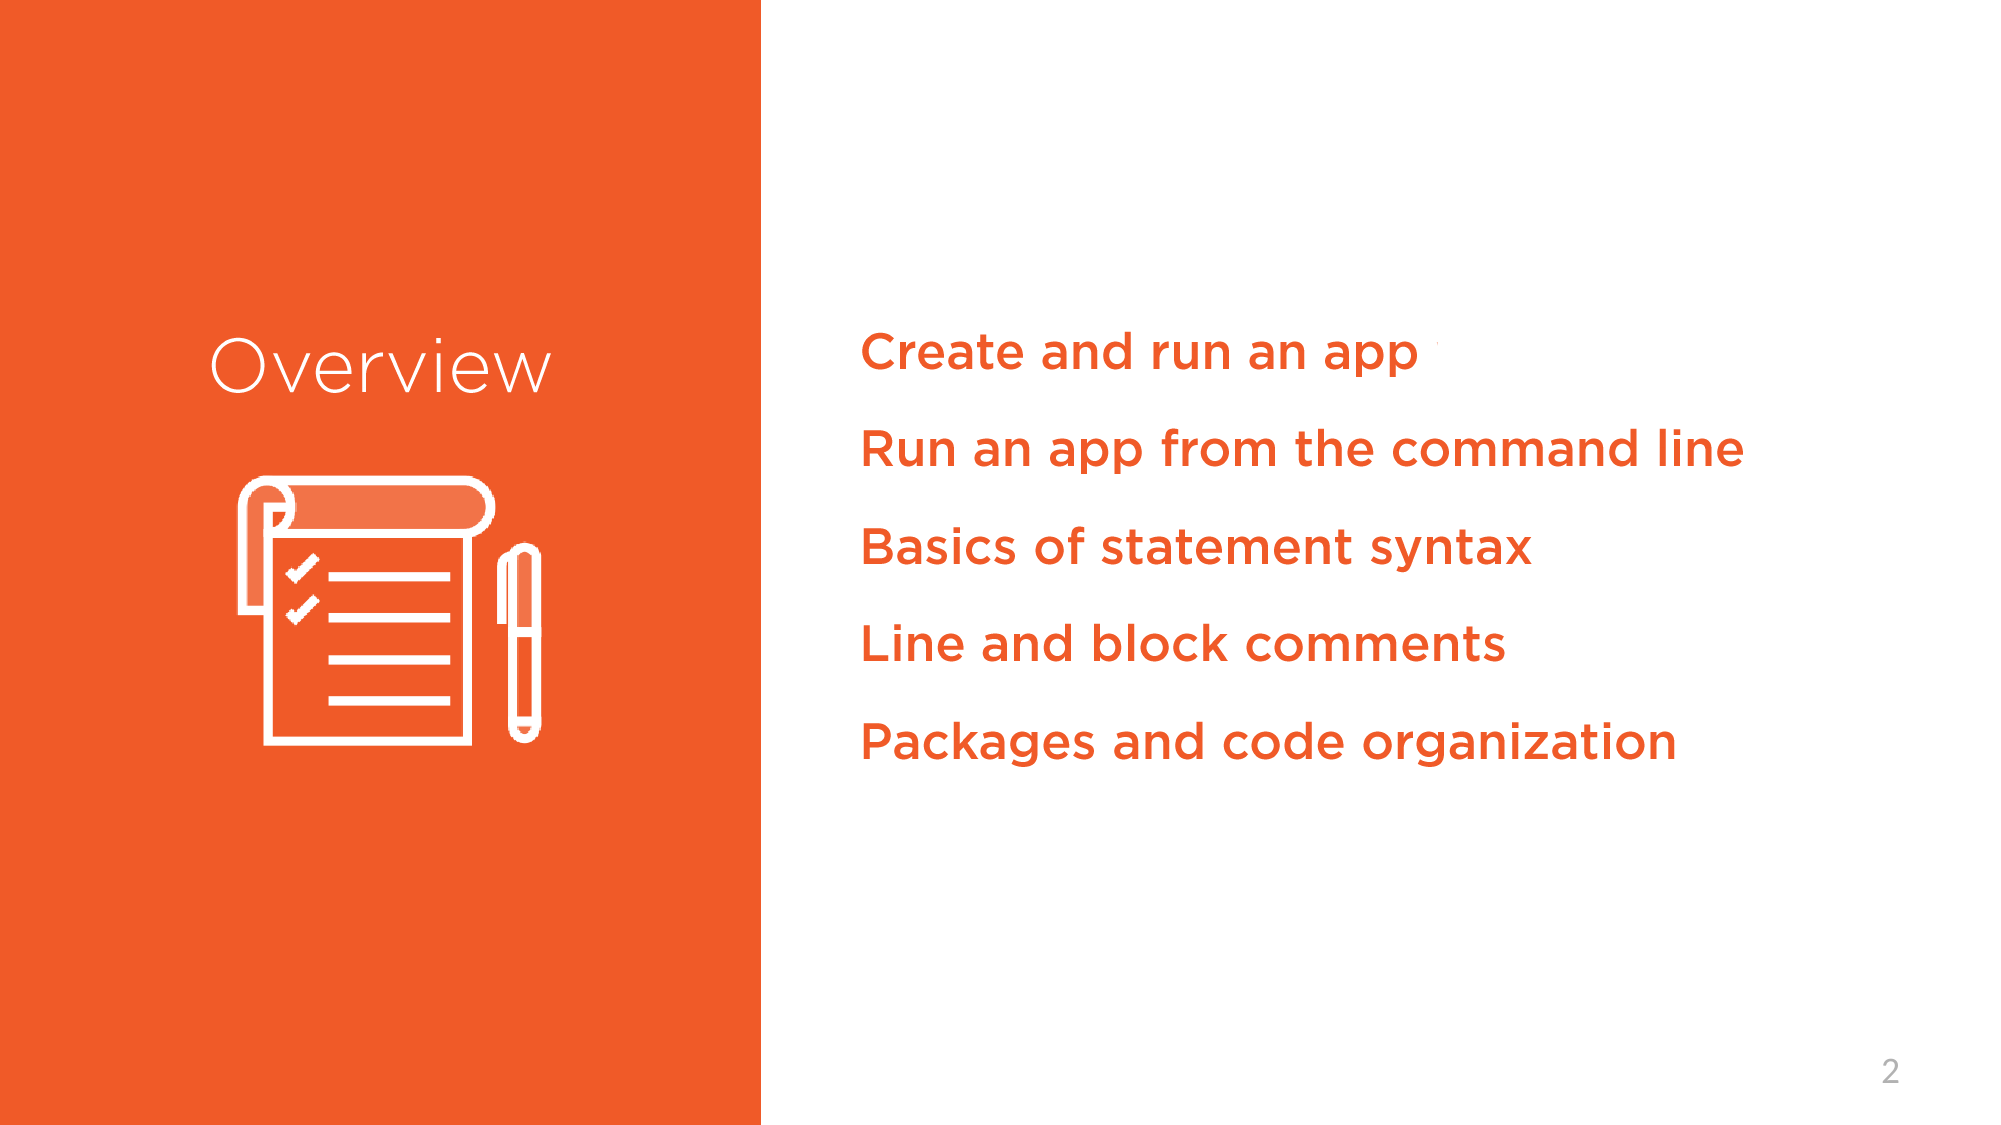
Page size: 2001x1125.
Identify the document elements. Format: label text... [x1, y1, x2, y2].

picture [859, 710, 1706, 771]
slide_number 2 [1440, 1046, 1900, 1103]
picture [859, 514, 1559, 576]
picture [0, 0, 761, 1125]
picture [859, 612, 1535, 674]
picture [859, 319, 1438, 388]
picture [859, 417, 1774, 478]
